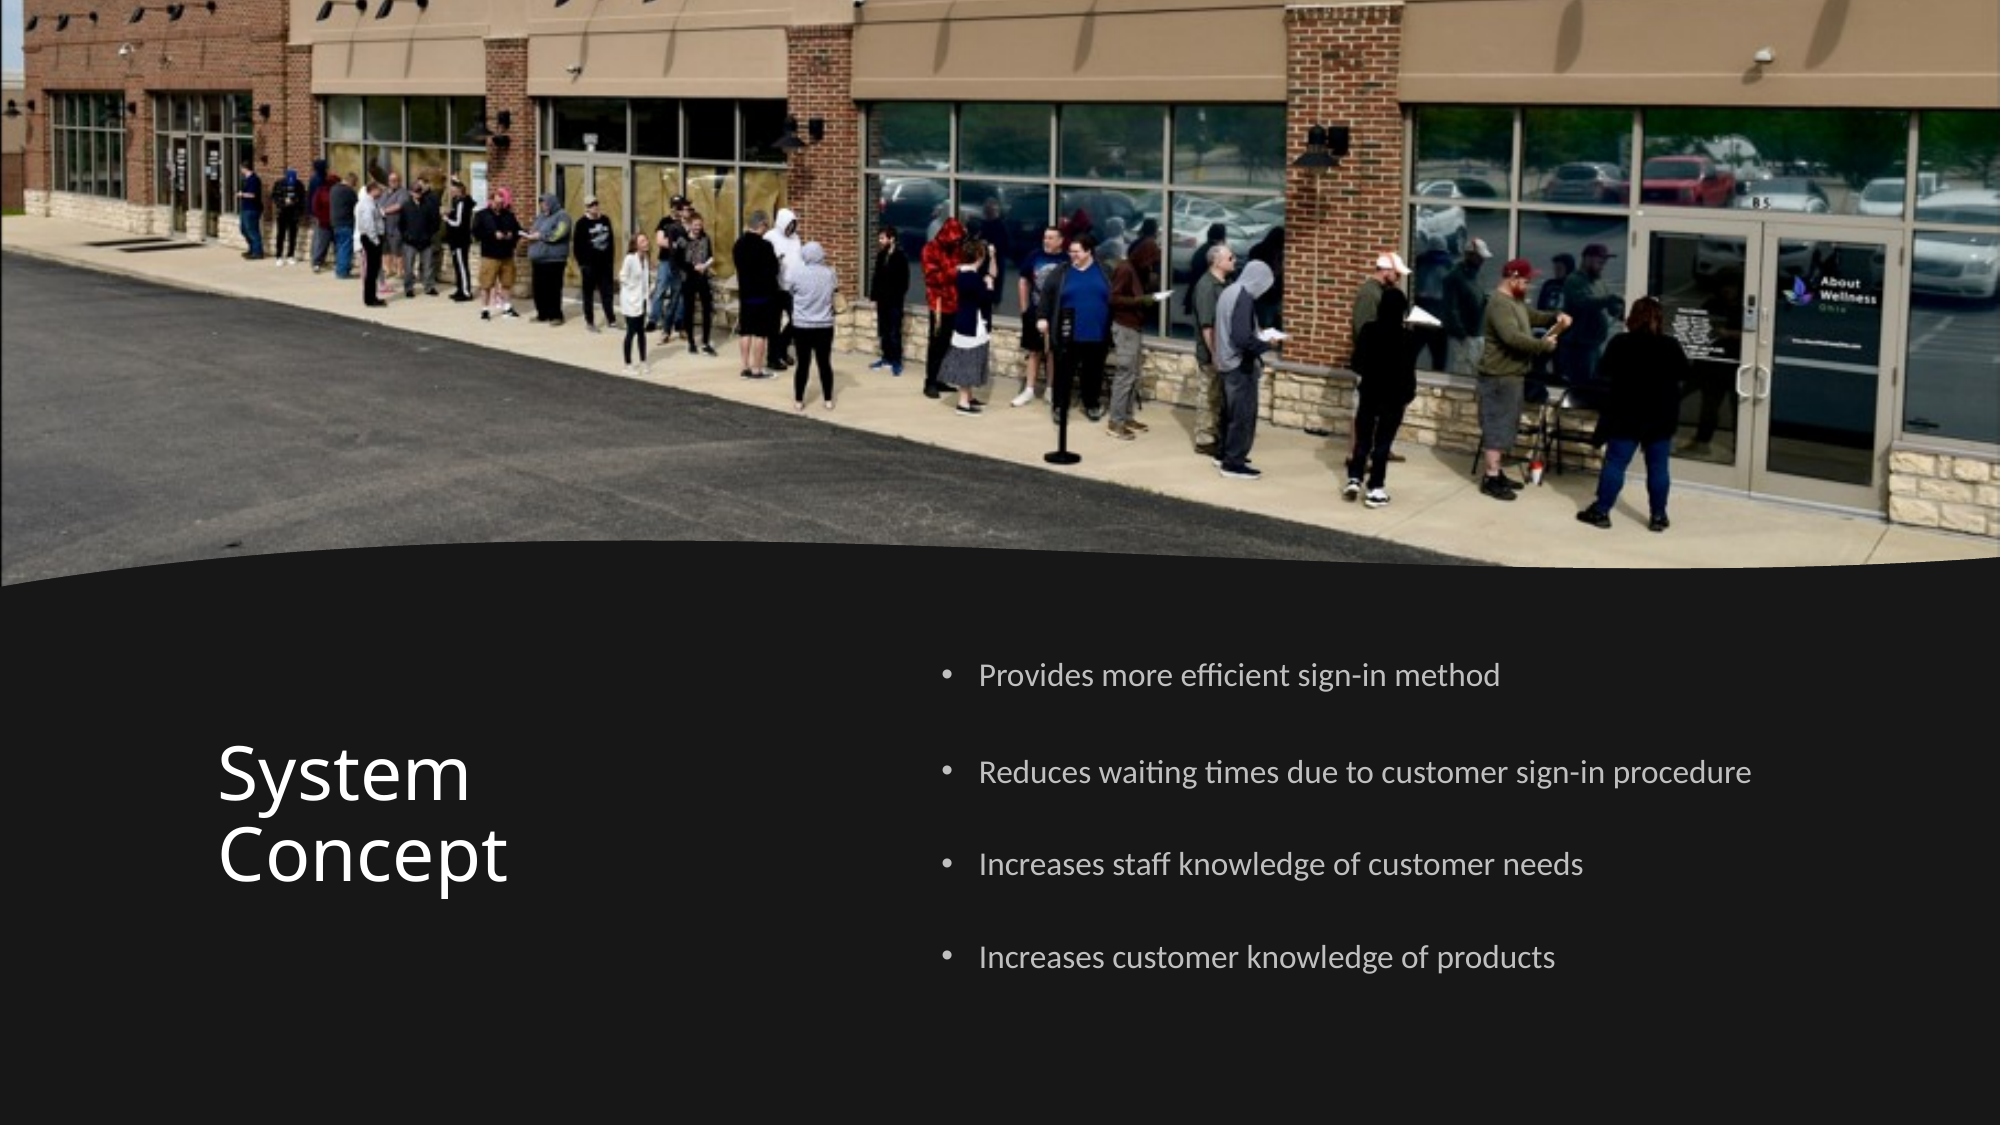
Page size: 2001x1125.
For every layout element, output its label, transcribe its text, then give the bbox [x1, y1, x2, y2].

picture [0, 0, 2000, 587]
list Provides more efficient sign-in method Reduces waiting times due to customer sign-in procedure Increases staff knowledge of customer needs Increases customer knowledge of products [926, 615, 1921, 1018]
title System Concept [202, 615, 743, 1018]
